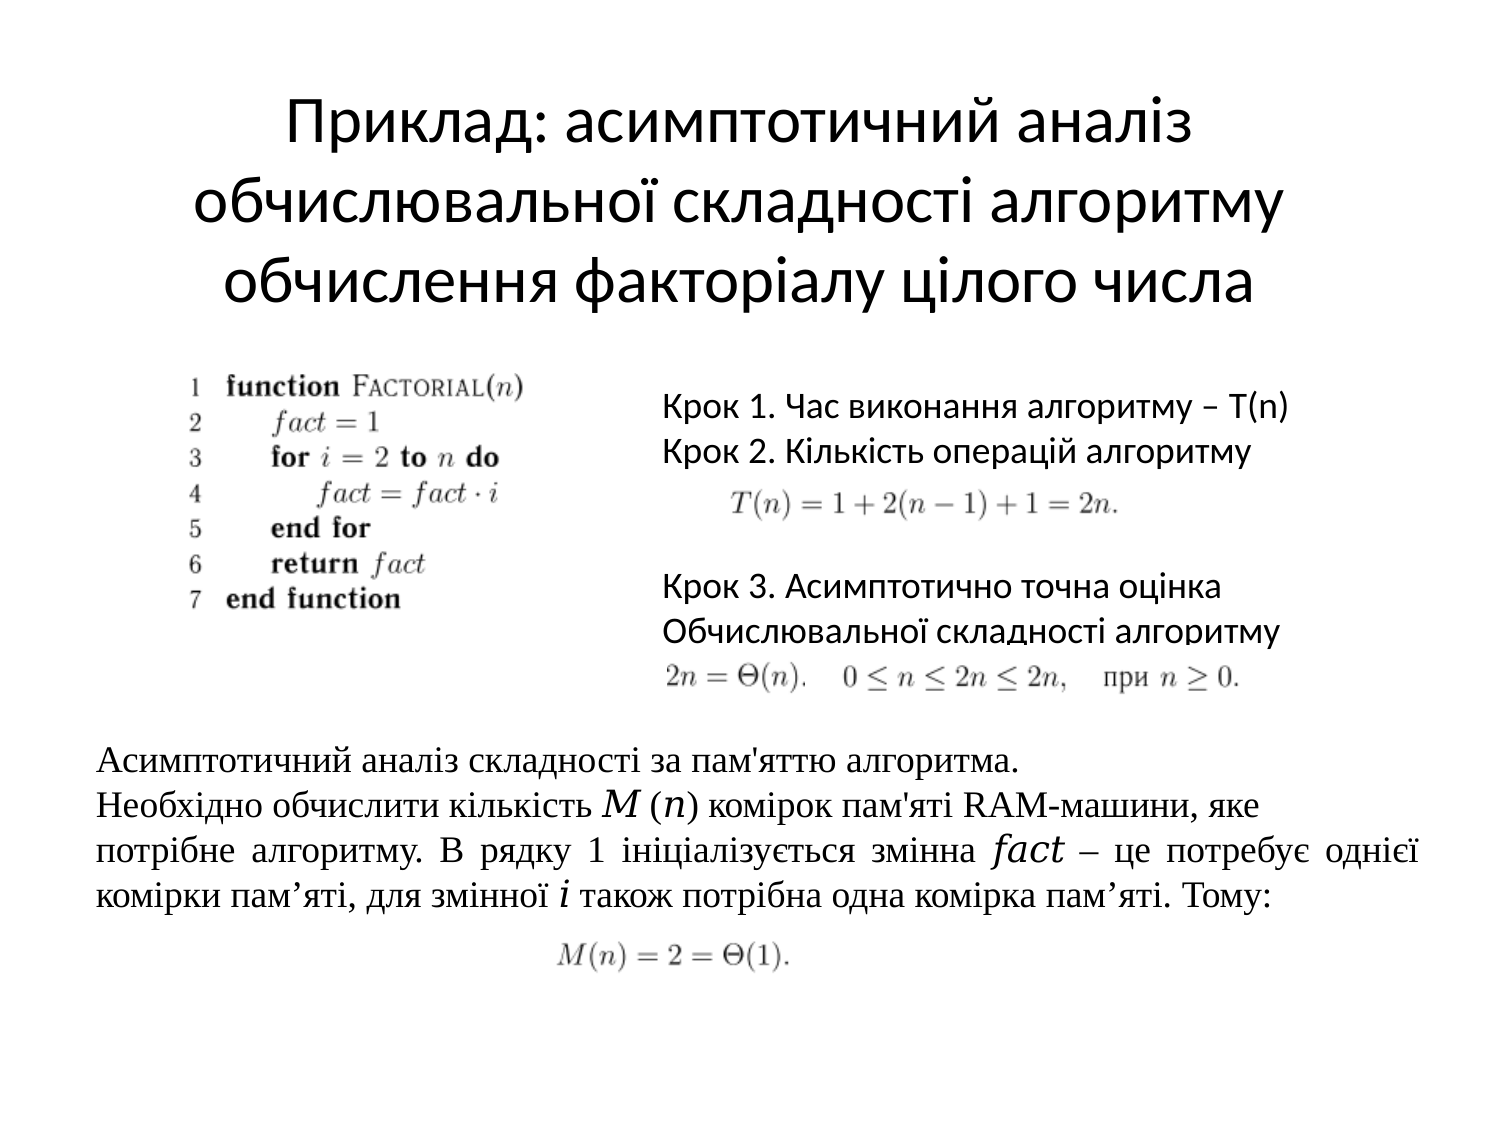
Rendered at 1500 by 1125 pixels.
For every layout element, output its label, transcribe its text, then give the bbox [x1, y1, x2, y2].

picture [666, 656, 805, 698]
picture [170, 373, 558, 616]
title Приклад: асимптотичний аналіз обчислювальної складності алгоритму обчислення факторіалу цілого числа [64, 101, 1415, 290]
text_box Крок 1. Час виконання алгоритму – T(n) Крок 2. Кількість операцій алгоритму Крок 3. Асимптотично точна оцінка Обчислювальної складності алгоритму [647, 373, 1305, 727]
text_box Асимптотичний аналіз складності за пам'яттю алгоритма. Необхідно обчислити кількість 𝑀 (𝑛) комірок пам'яті RAM-машини, яке потрібне алгоритму. В рядку 1 ініціалізується змінна 𝑓𝑎𝑐𝑡 – це потребує однієї комірки пам’яті, для змінної 𝑖 також потрібна одна комірка пам’яті. Тому: [81, 727, 1436, 968]
picture [714, 475, 1164, 534]
picture [543, 933, 823, 982]
picture [832, 645, 1258, 710]
